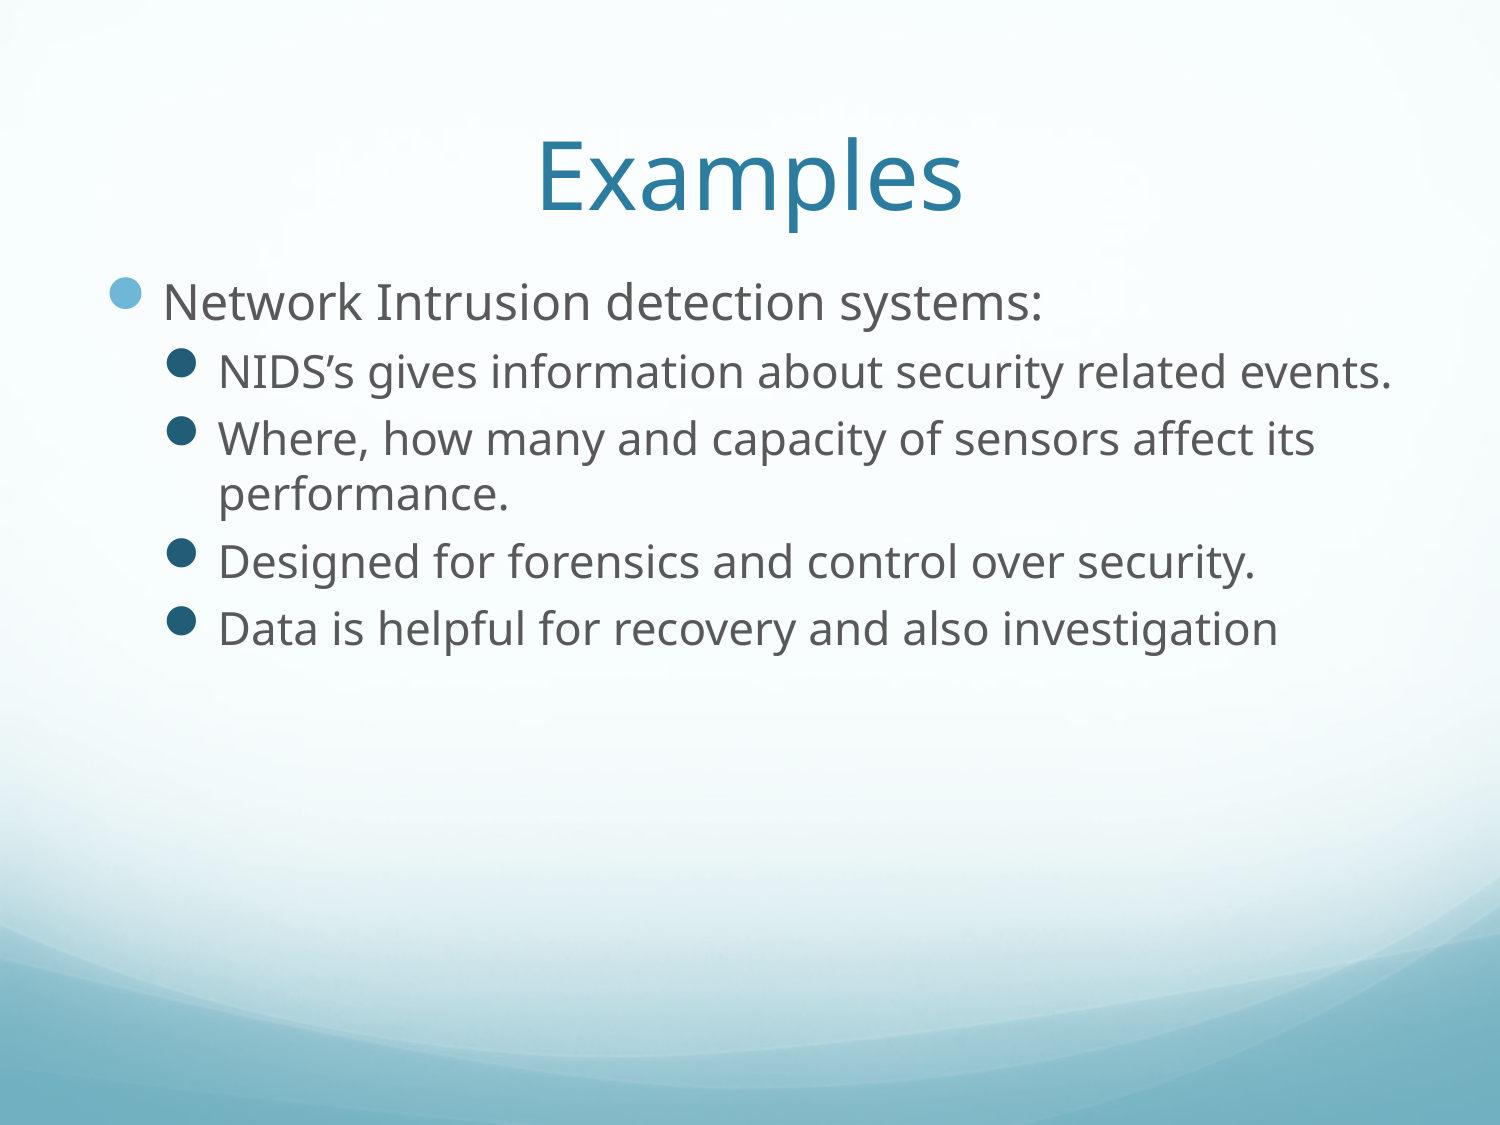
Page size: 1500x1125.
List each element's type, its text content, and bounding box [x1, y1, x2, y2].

title Examples [90, 17, 1410, 237]
list Network Intrusion detection systems: NIDS’s gives information about security related events. Where, how many and capacity of sensors affect its performance. Designed for forensics and control over security. Data is helpful for recovery and also investigation [90, 262, 1410, 975]
